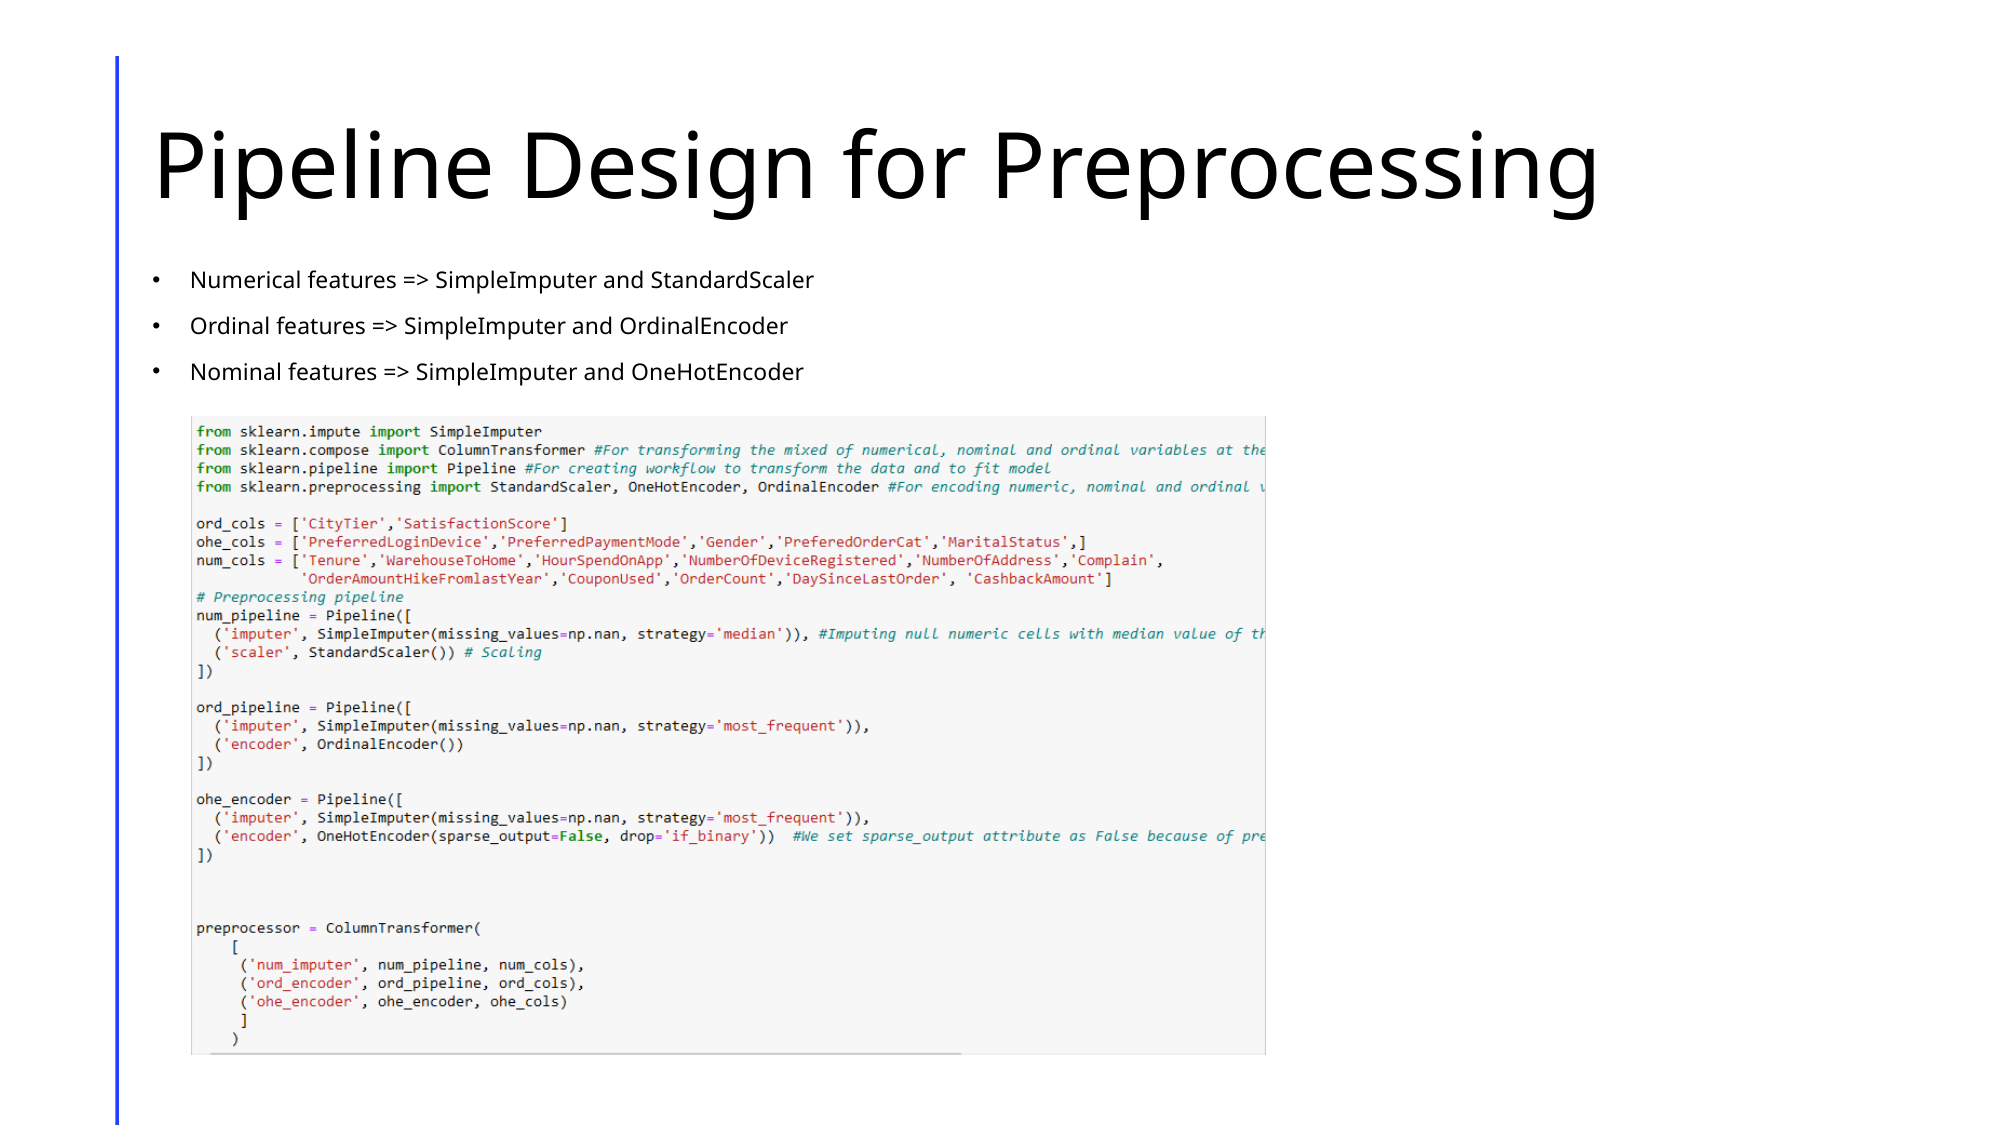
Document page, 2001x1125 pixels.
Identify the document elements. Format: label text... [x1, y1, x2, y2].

title Pipeline Design for Preprocessing [137, 59, 1863, 261]
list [191, 416, 1266, 1055]
text_box Numerical features => SimpleImputer and StandardScaler Ordinal features => SimpleImputer and OrdinalEncoder Nominal features => SimpleImputer and OneHotEncoder [137, 261, 1863, 976]
